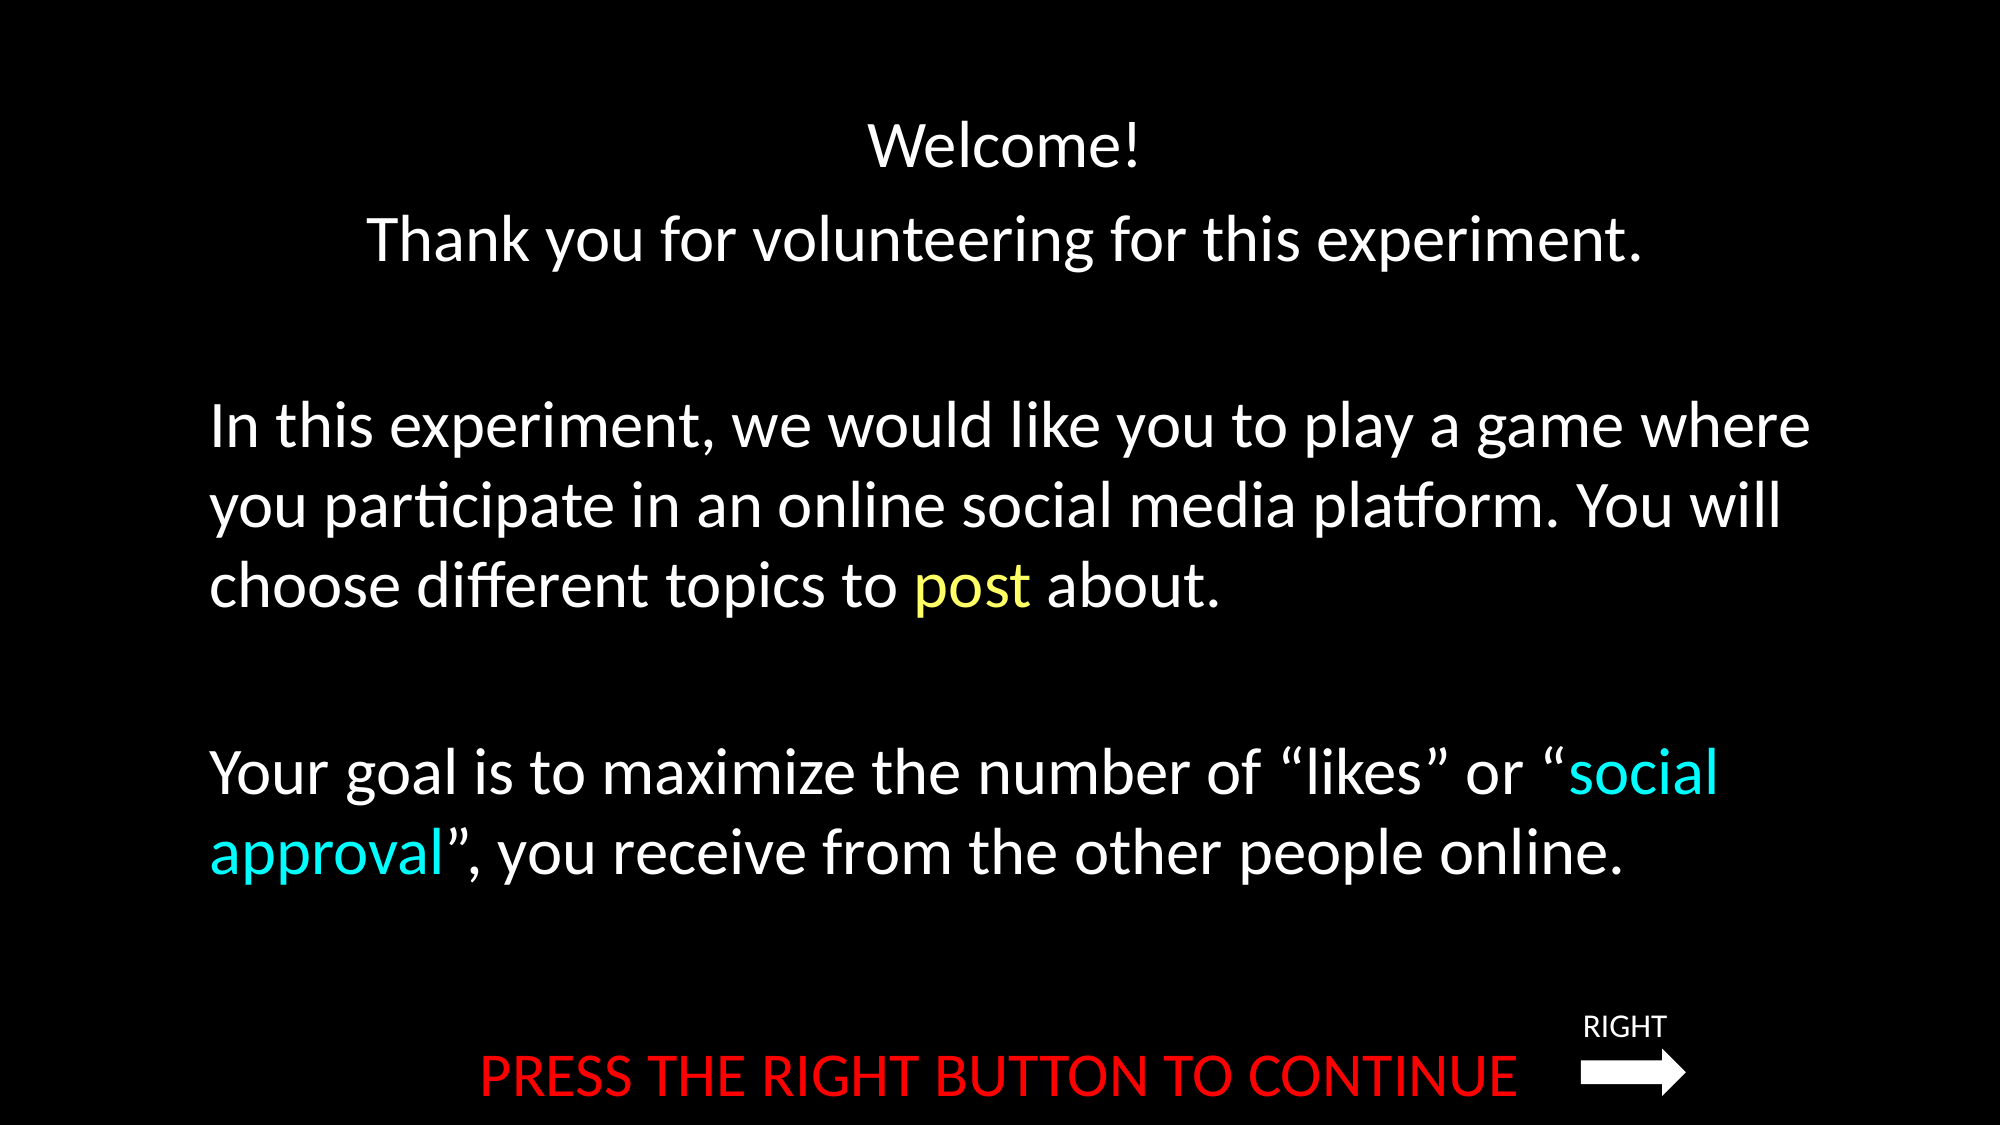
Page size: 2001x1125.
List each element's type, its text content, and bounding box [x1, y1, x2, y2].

text_box [1580, 1047, 1687, 1097]
text_box RIGHT [1499, 996, 1751, 1125]
text_box PRESS THE RIGHT BUTTON TO CONTINUE [249, 1017, 1499, 1125]
list Welcome! Thank you for volunteering for this experiment. In this experiment, we would like you to play a game where you participate in an online social media platform. You will choose different topics to post about. Your goal is to maximize the number of “likes” or “social approval”, you receive from the other people online. [194, 93, 1832, 968]
